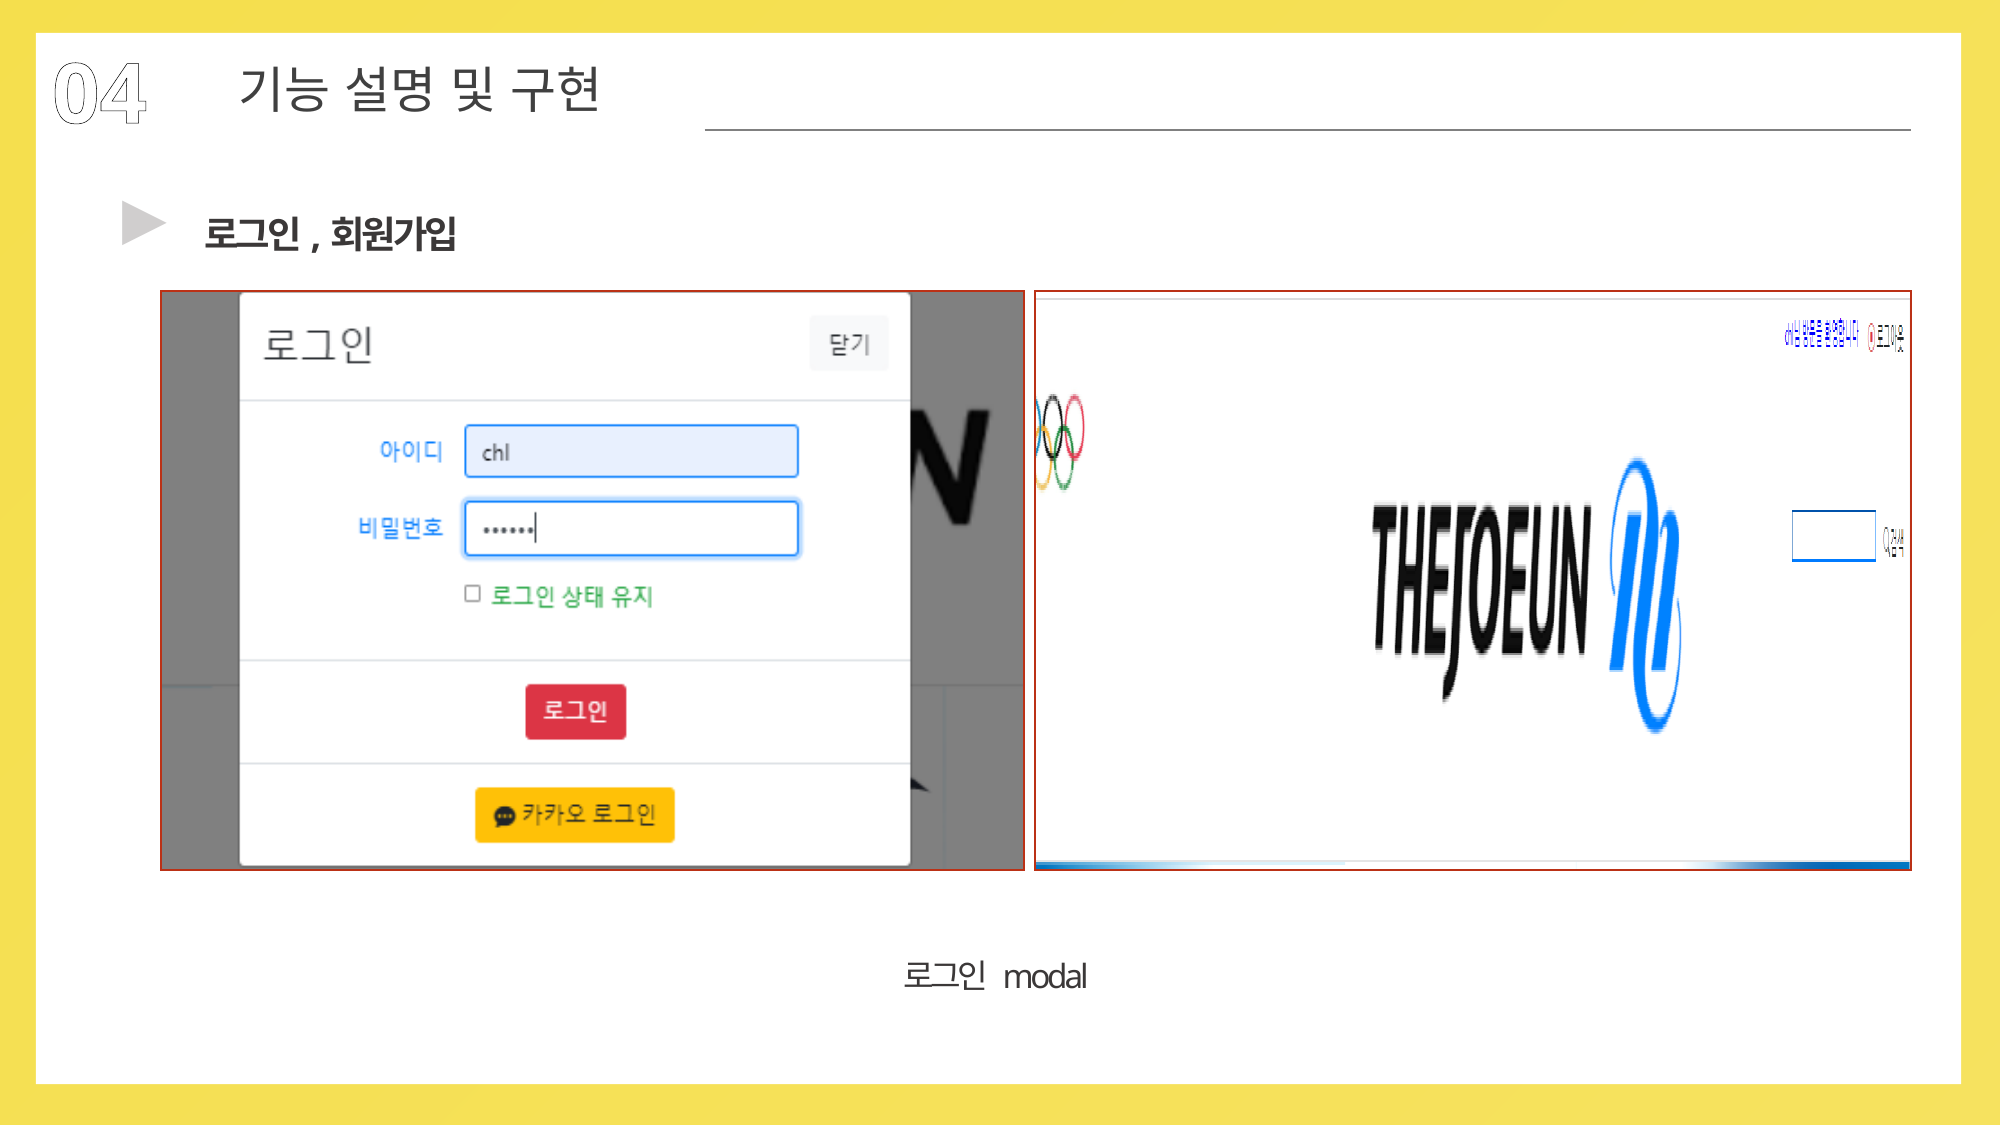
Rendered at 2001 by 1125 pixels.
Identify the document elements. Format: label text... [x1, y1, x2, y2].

text_box 로그인,회원가입 [189, 181, 1895, 264]
text_box 로그인 modal [187, 927, 1810, 1002]
text_box [35, 32, 1962, 1085]
text_box ▶ [108, 172, 191, 258]
text_box [1034, 290, 1912, 871]
text_box [160, 290, 1025, 871]
text_box 기능 설명 및 구현 [223, 51, 618, 127]
text_box 04 [37, 32, 228, 148]
